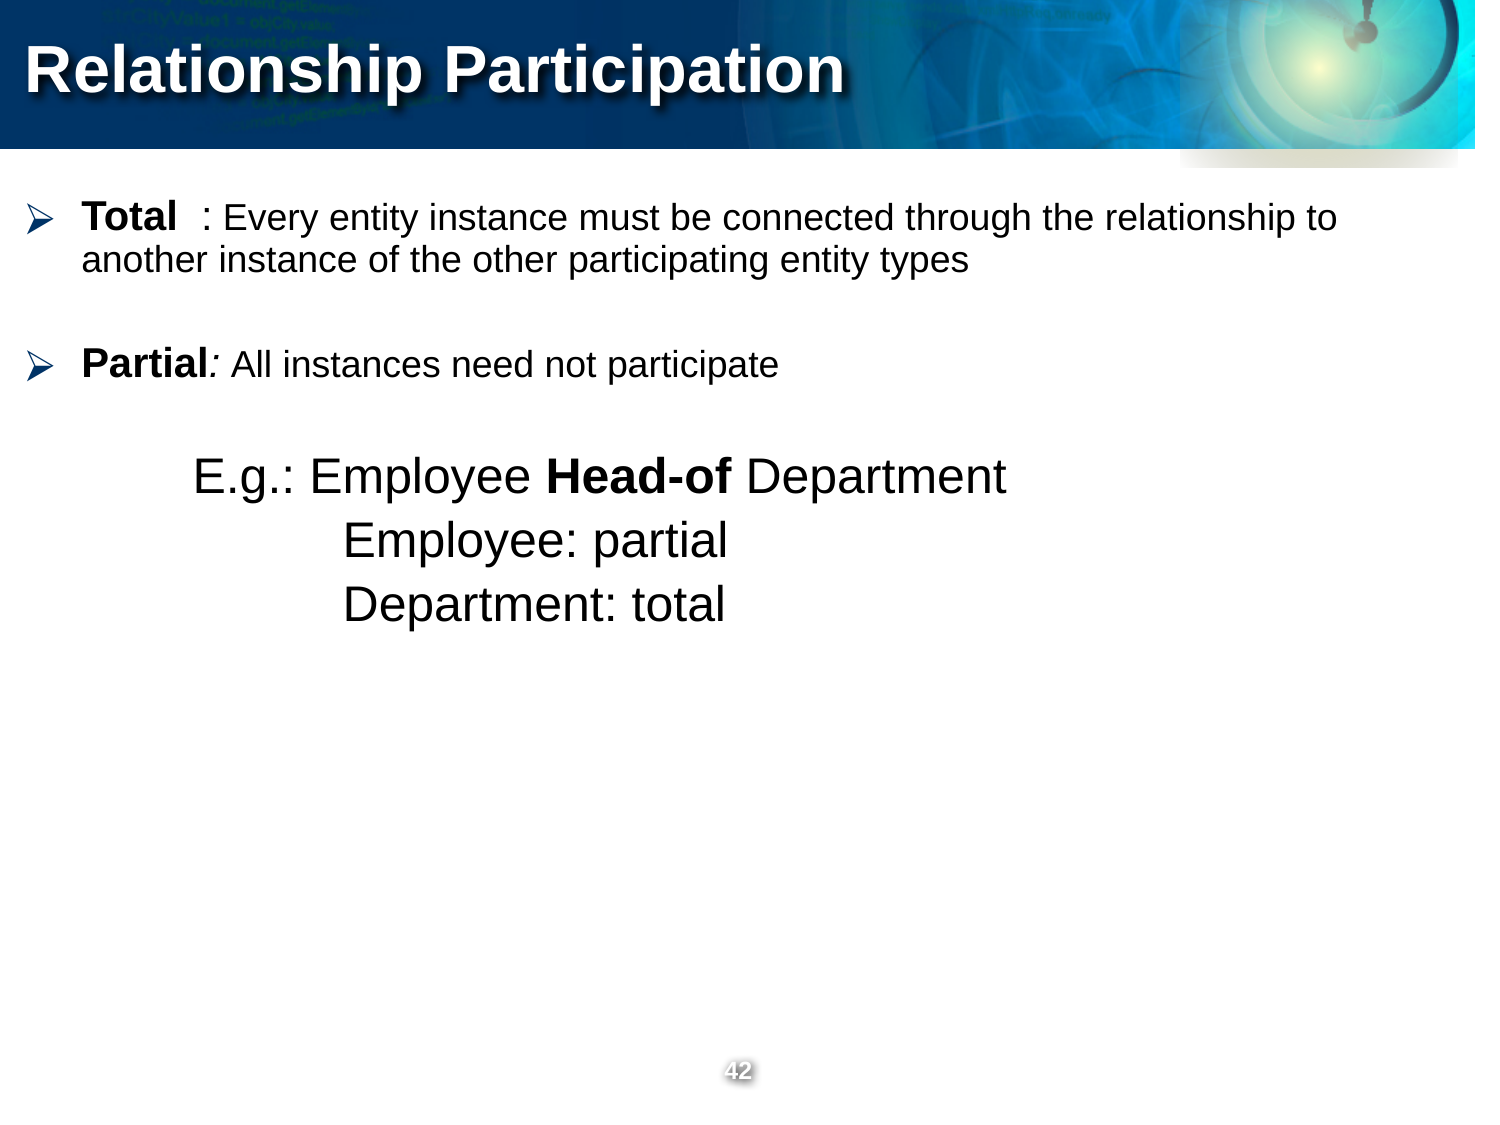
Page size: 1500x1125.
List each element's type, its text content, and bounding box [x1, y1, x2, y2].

text_box ‹#› [674, 1046, 802, 1125]
list Total : Every entity instance must be connected through the relationship to another instance of the other participating entity types Partial: All instances need not participate E.g.: Employee Head-of Department Employee: partial Department: total [24, 194, 1375, 996]
picture [0, 0, 835, 149]
title Relationship Participation [24, 0, 1249, 147]
picture [1443, 0, 1475, 149]
